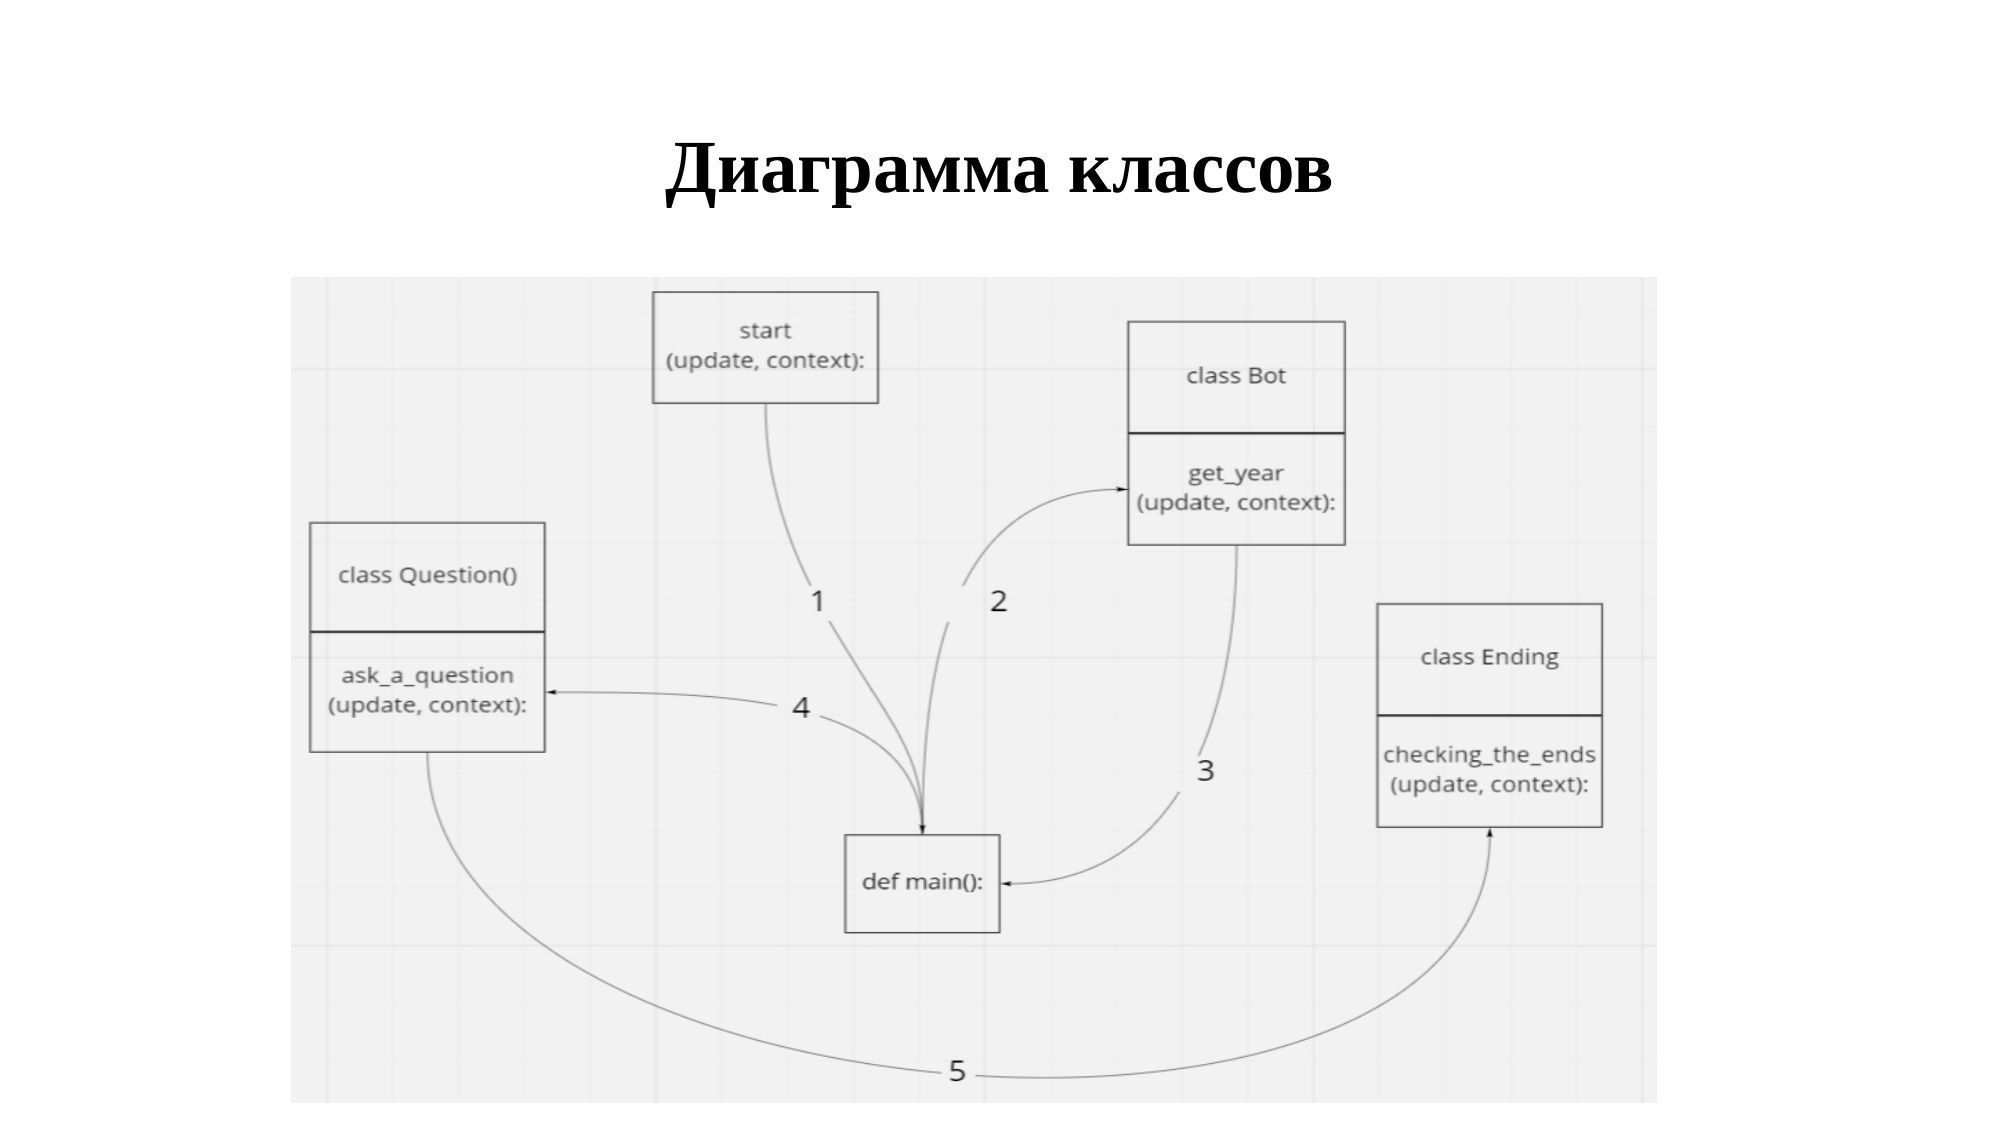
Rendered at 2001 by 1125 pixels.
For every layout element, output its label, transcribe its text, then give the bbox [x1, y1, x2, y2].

title Диаграмма классов [137, 59, 1863, 278]
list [291, 277, 1657, 1103]
